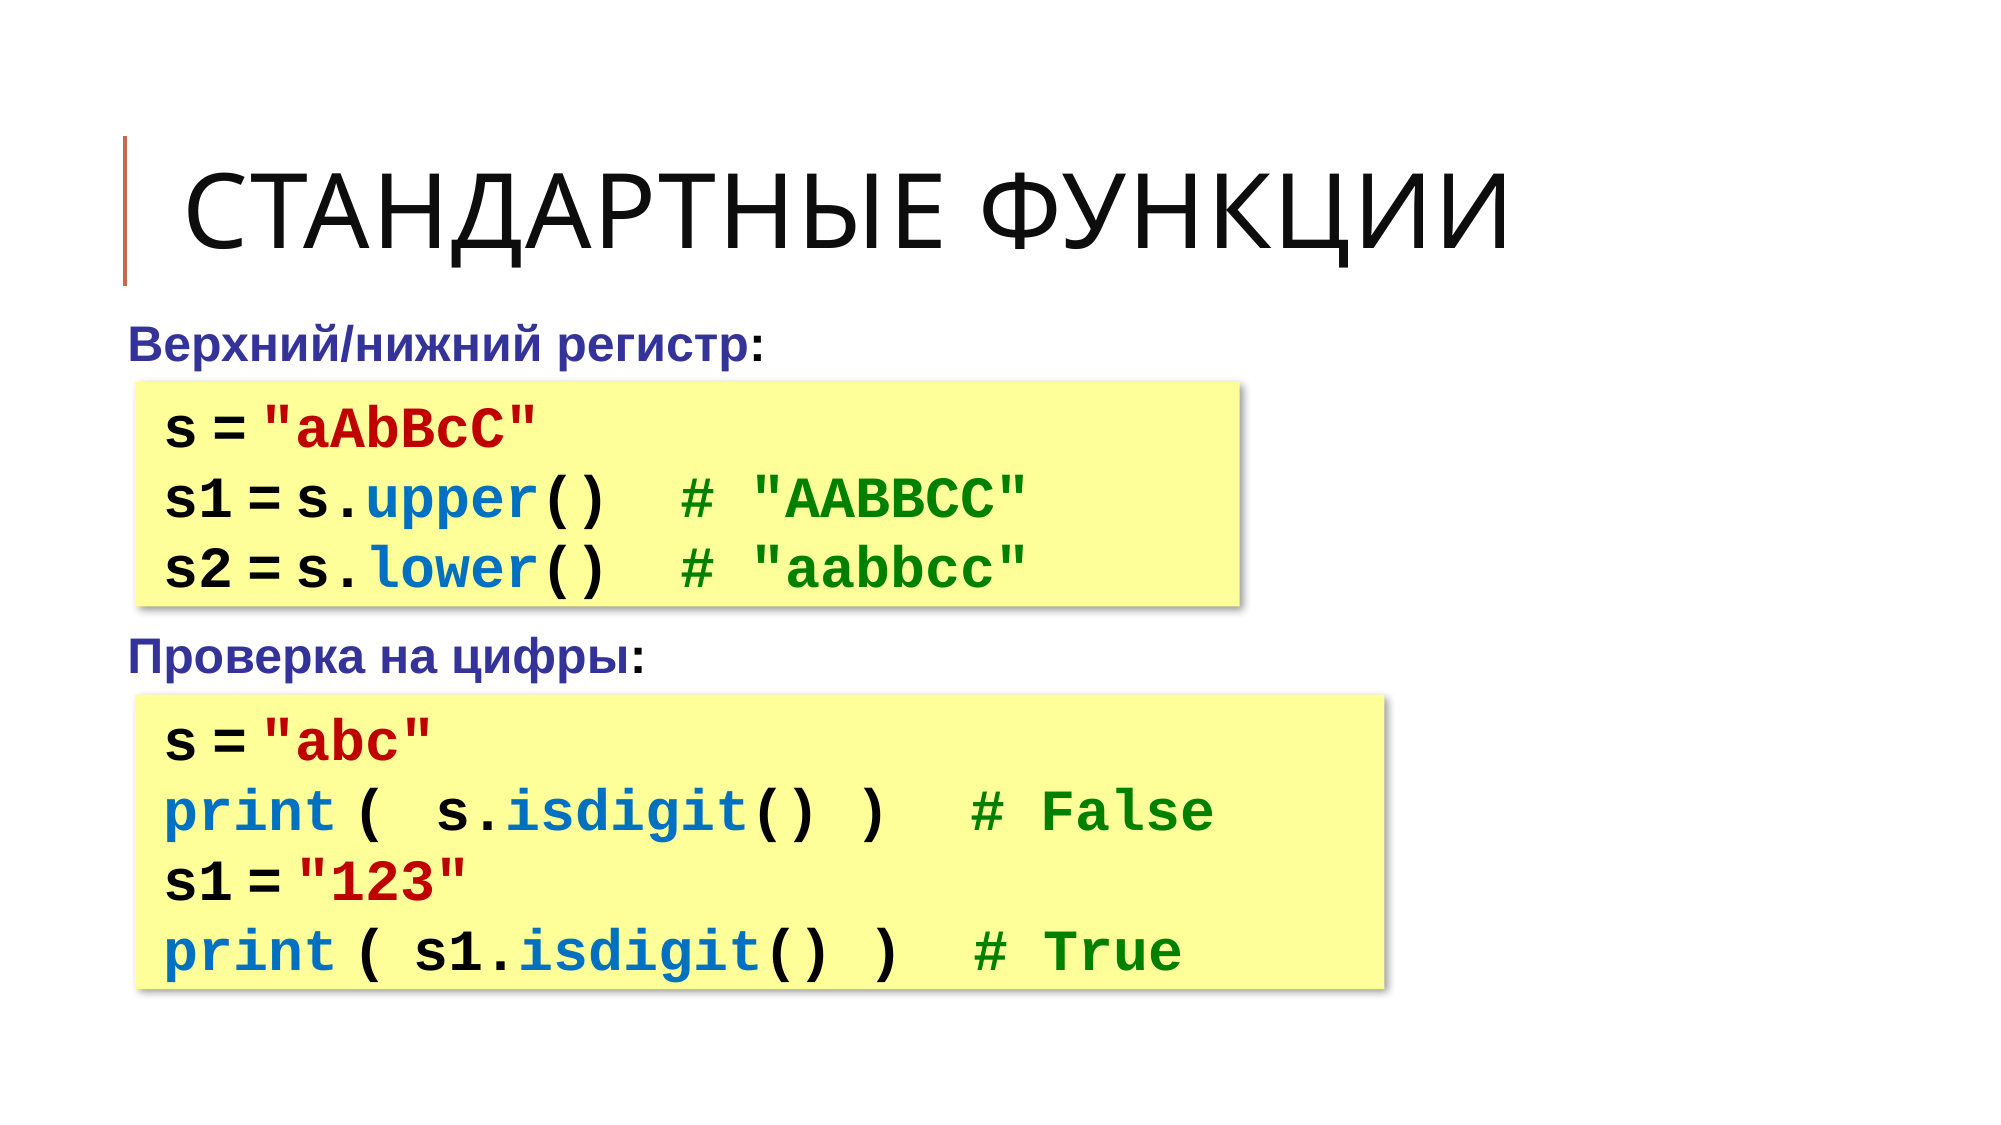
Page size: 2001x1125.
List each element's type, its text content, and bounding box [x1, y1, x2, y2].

text_box s = "abc" print ( s.isdigit() ) # False s1 = "123" print ( s1.isdigit() ) # True [135, 694, 1385, 990]
text_box Верхний/нижний регистр: [112, 304, 933, 379]
text_box Проверка на цифры: [112, 616, 933, 692]
title Стандартные функции [168, 96, 1763, 342]
text_box s = "aAbBcC" s1 = s.upper() # "AABBCC" s2 = s.lower() # "aabbcc" [135, 381, 1240, 607]
